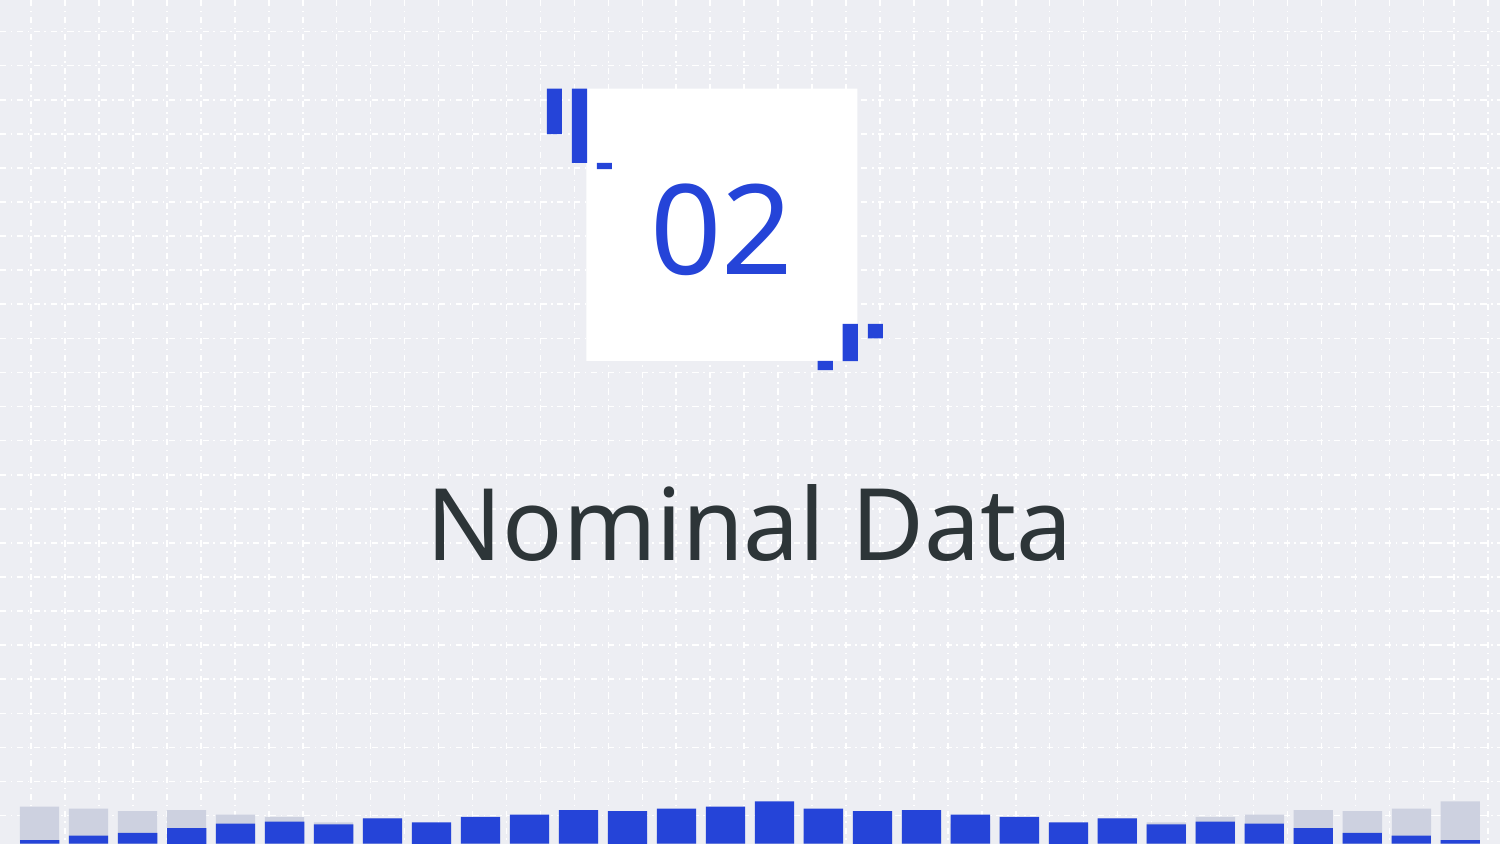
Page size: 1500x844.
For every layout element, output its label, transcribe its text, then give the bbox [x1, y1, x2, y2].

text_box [546, 88, 613, 170]
title 02 [586, 88, 858, 361]
title Nominal Data [116, 347, 1383, 596]
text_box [817, 323, 884, 371]
